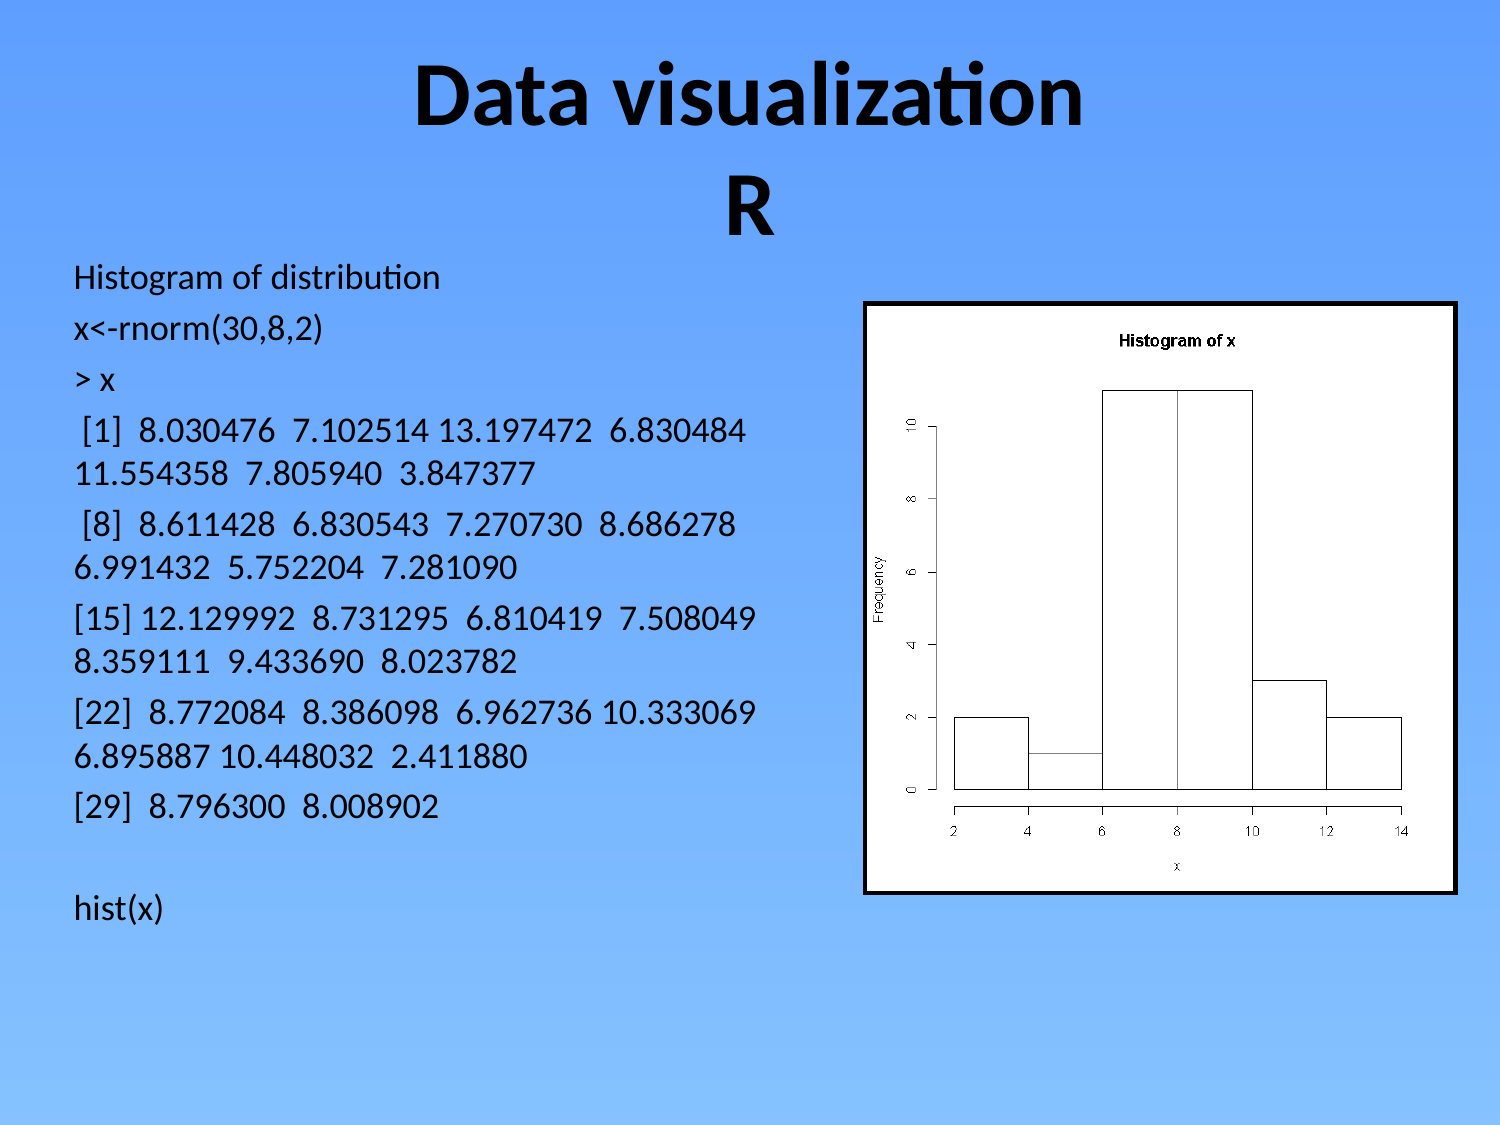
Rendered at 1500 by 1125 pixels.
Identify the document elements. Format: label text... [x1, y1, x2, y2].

subtitle Histogram of distribution x<-rnorm(30,8,2) > x [1] 8.030476 7.102514 13.197472 6.830484 11.554358 7.805940 3.847377 [8] 8.611428 6.830543 7.270730 8.686278 6.991432 5.752204 7.281090 [15] 12.129992 8.731295 6.810419 7.508049 8.359111 9.433690 8.023782 [22] 8.772084 8.386098 6.962736 10.333069 6.895887 10.448032 2.411880 [29] 8.796300 8.008902 hist(x) [58, 246, 891, 938]
title Data visualization R [112, 23, 1388, 265]
picture [866, 305, 1454, 891]
